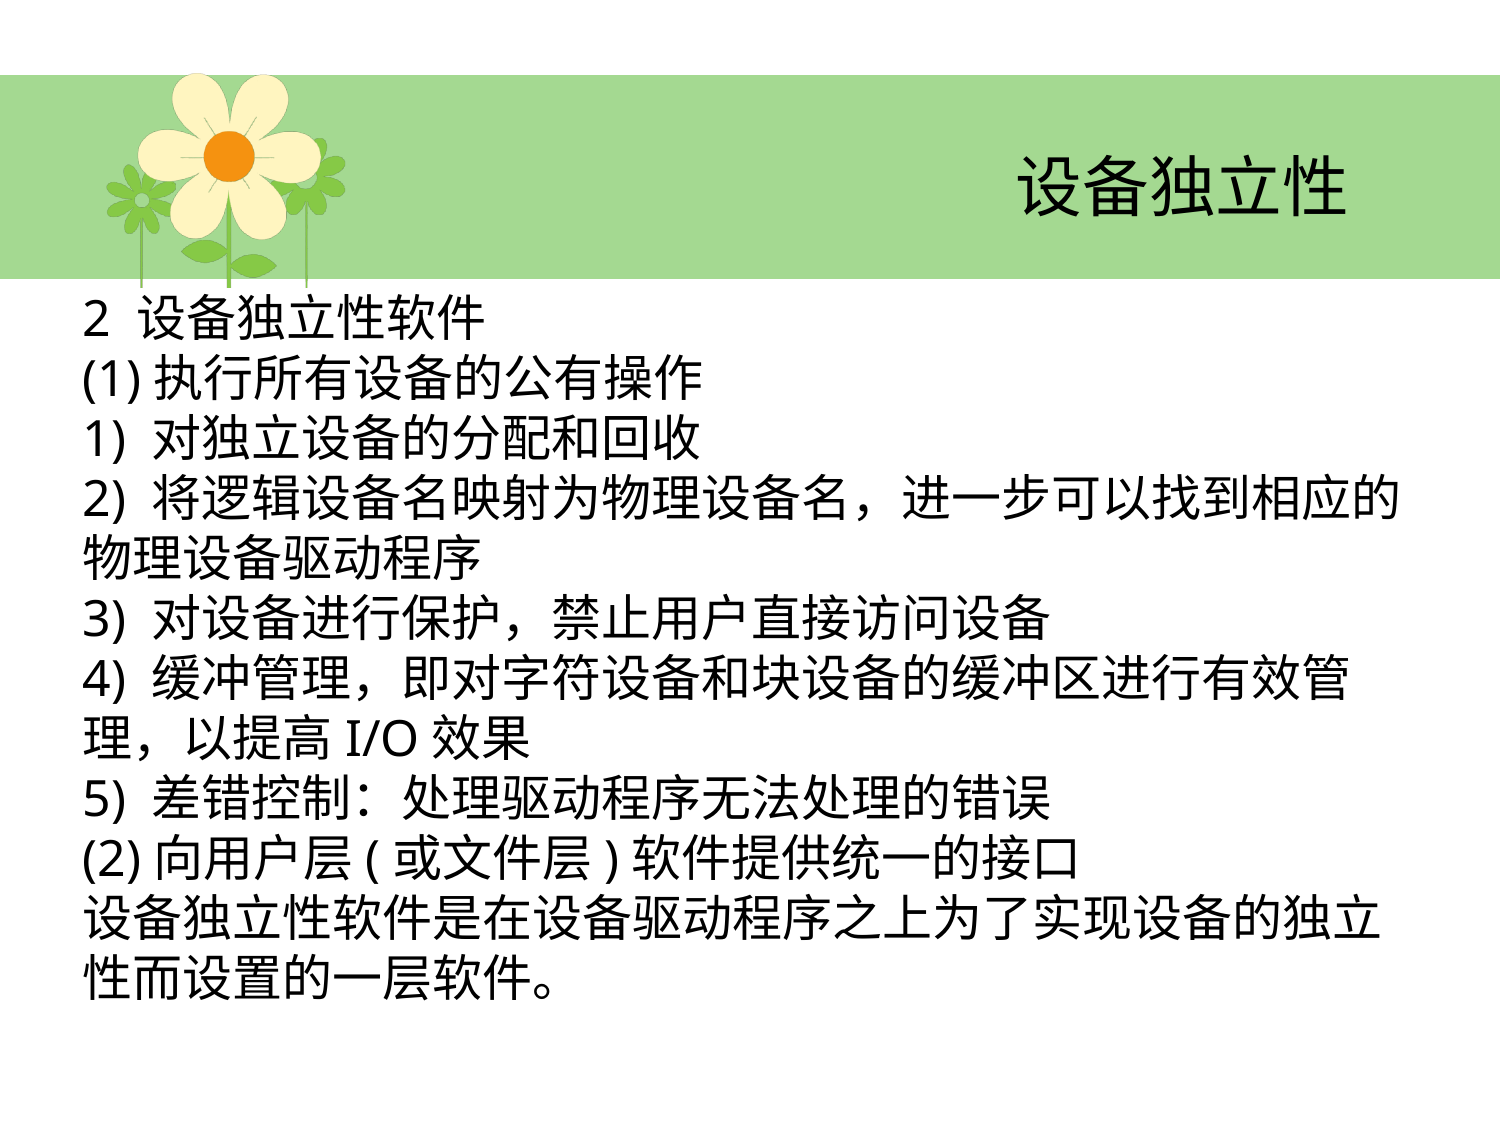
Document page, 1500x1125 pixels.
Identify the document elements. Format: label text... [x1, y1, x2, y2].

picture [0, 0, 1500, 289]
list 2 设备独立性软件 (1)执行所有设备的公有操作 1) 对独立设备的分配和回收 2) 将逻辑设备名映射为物理设备名，进一步可以找到相应的物理设备驱动程序 3) 对设备进行保护，禁止用户直接访问设备 4) 缓冲管理，即对字符设备和块设备的缓冲区进行有效管理，以提高I/O效果 5) 差错控制：处理驱动程序无法处理的错误 (2)向用户层(或文件层)软件提供统一的接口 设备独立性软件是在设备驱动程序之上为了实现设备的独立性而设置的一层软件。 [64, 288, 1442, 1022]
